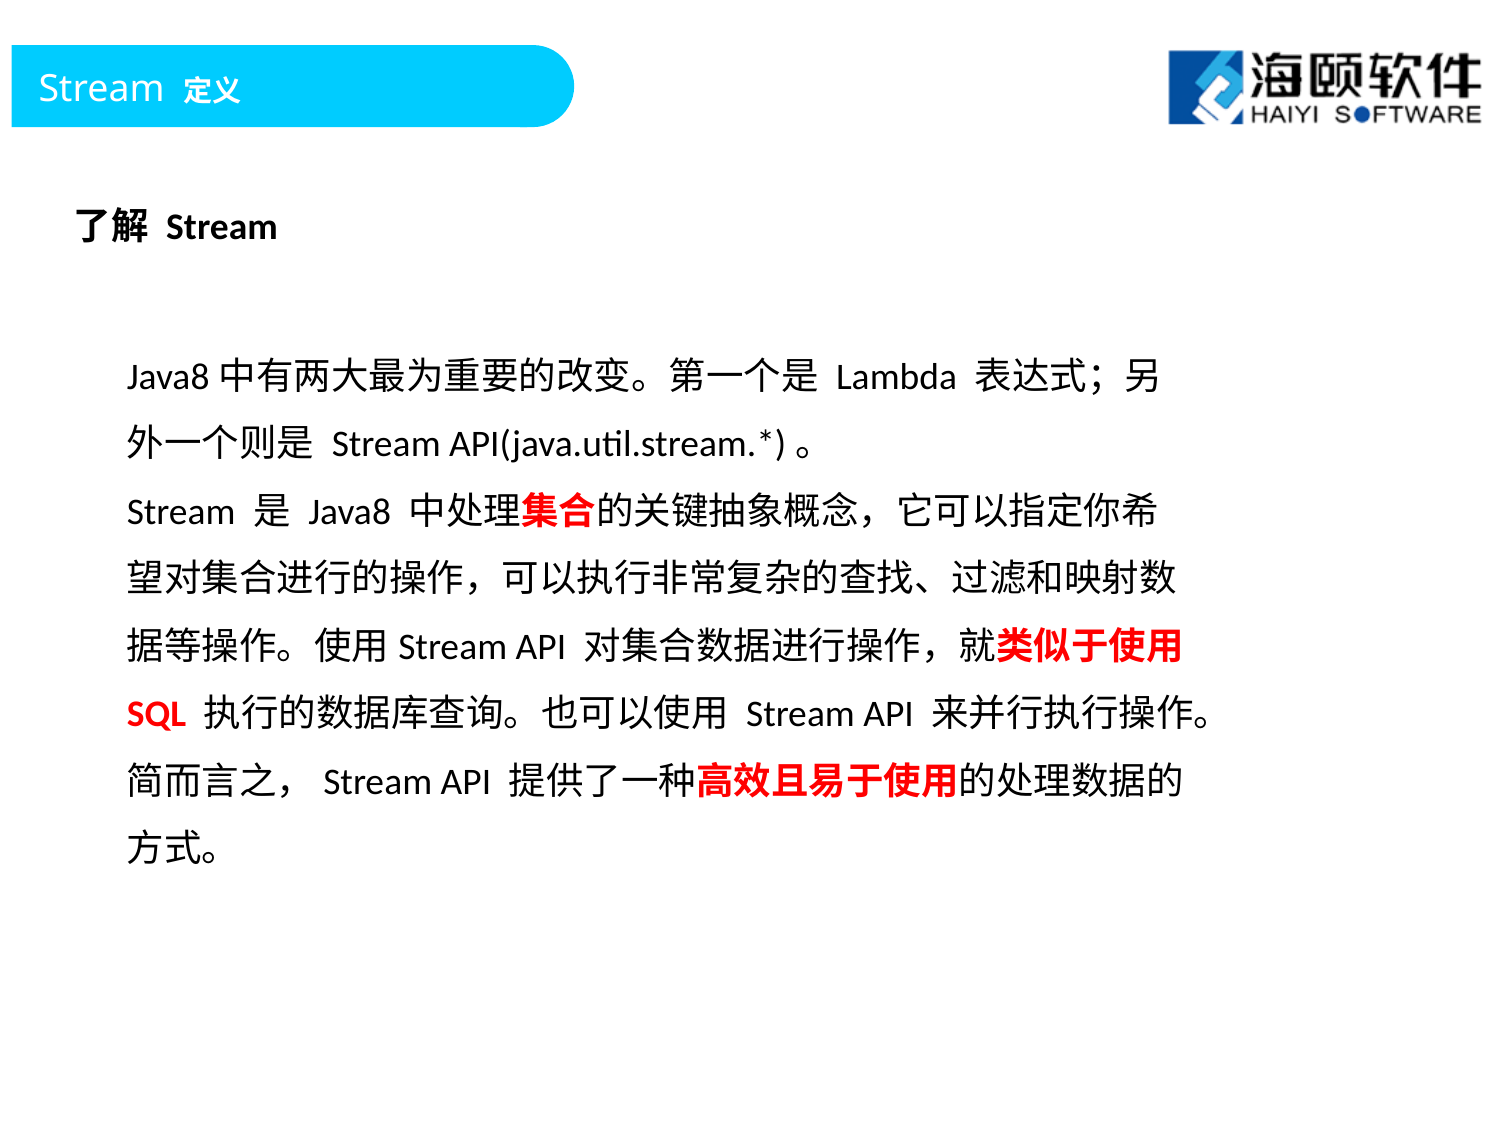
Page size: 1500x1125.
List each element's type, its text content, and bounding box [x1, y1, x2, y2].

text_box Java8中有两大最为重要的改变。第一个是 Lambda 表达式；另外一个则是 Stream API(java.util.stream.*)。 Stream 是 Java8 中处理集合的关键抽象概念，它可以指定你希望对集合进行的操作，可以执行非常复杂的查找、过滤和映射数据等操作。使用Stream API 对集合数据进行操作，就类似于使用 SQL 执行的数据库查询。也可以使用 Stream API 来并行执行操作。简而言之，Stream API 提供了一种高效且易于使用的处理数据的方式。 [112, 321, 1211, 877]
picture [1167, 46, 1489, 129]
text_box Stream 定义 [23, 21, 845, 153]
text_box 了解 Stream [58, 172, 1353, 255]
